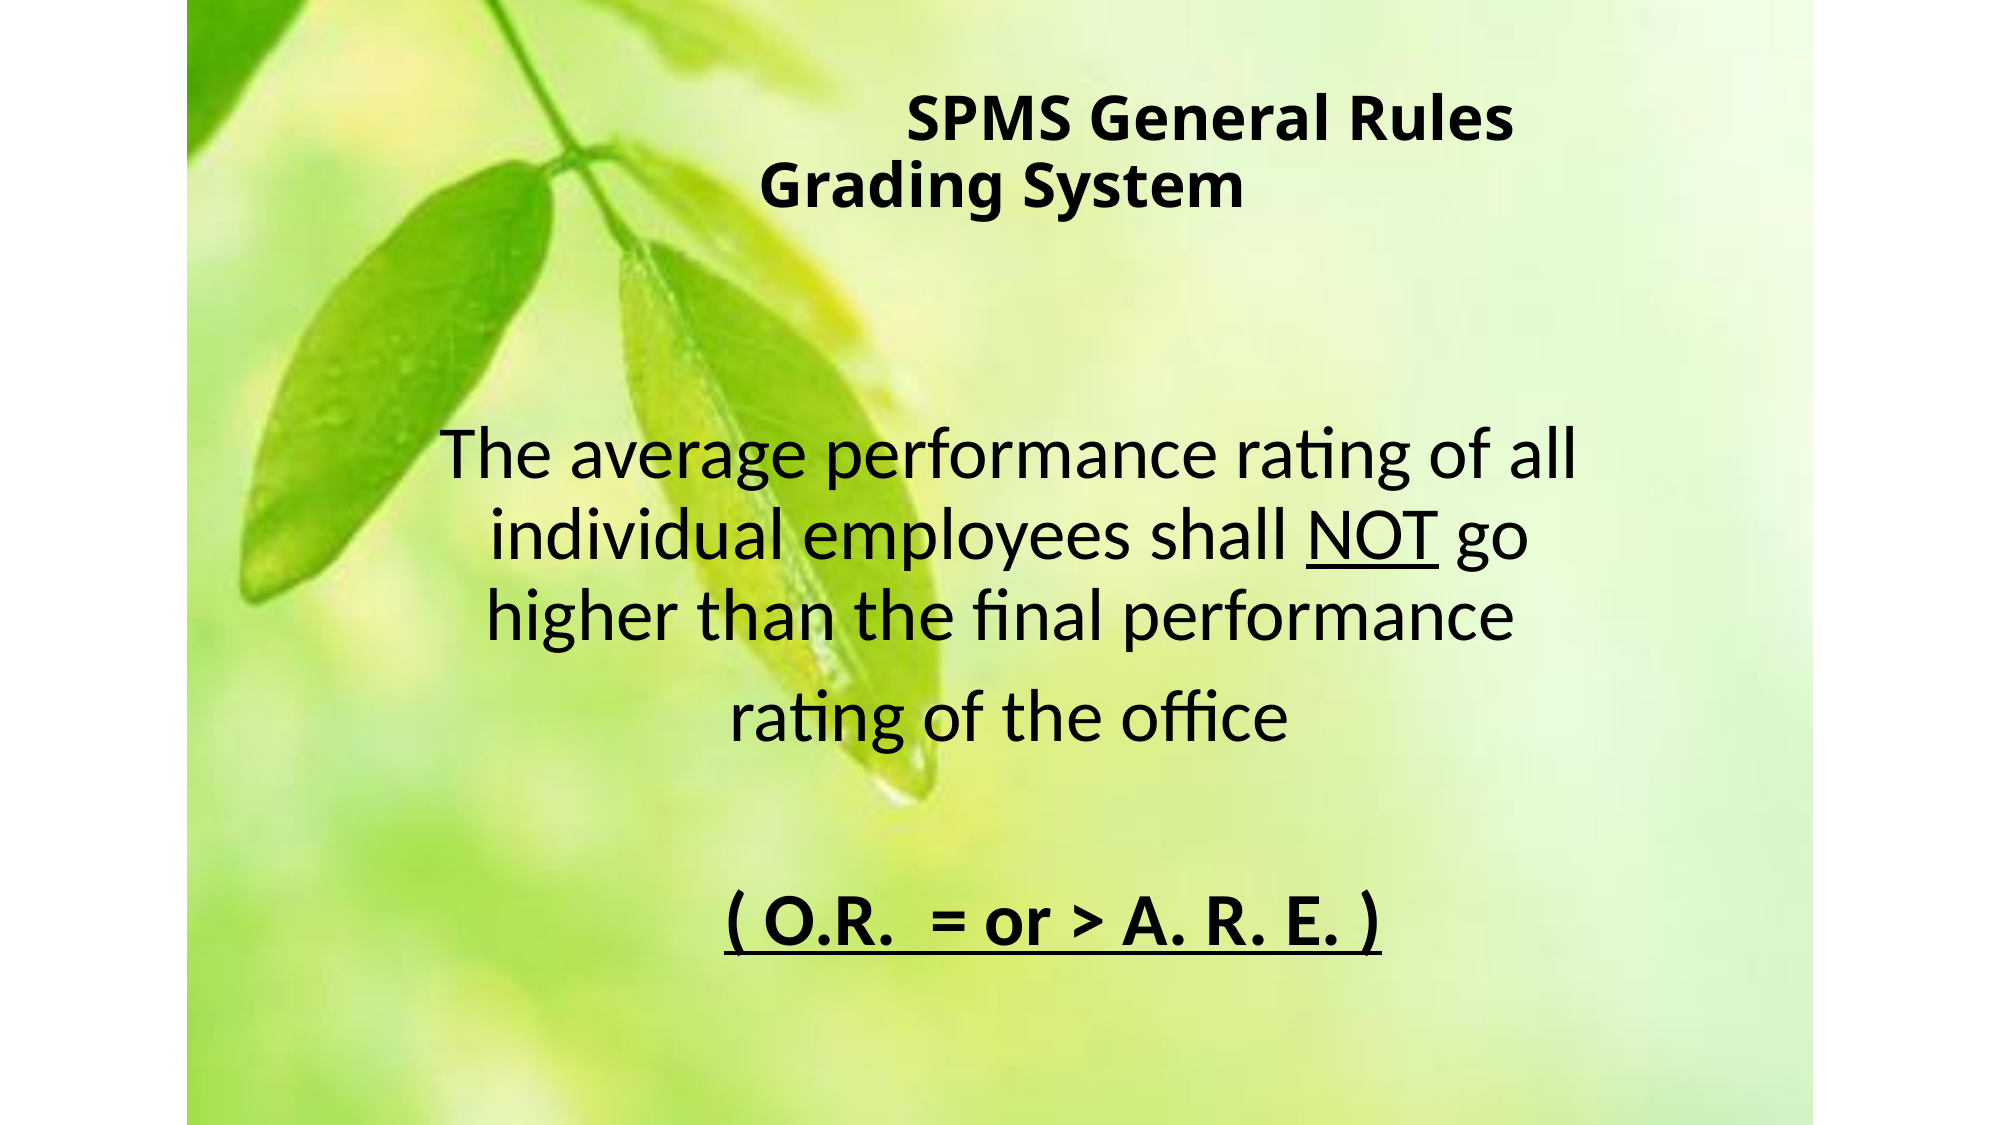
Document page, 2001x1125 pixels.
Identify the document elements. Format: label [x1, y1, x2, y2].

picture [187, 0, 1813, 1125]
